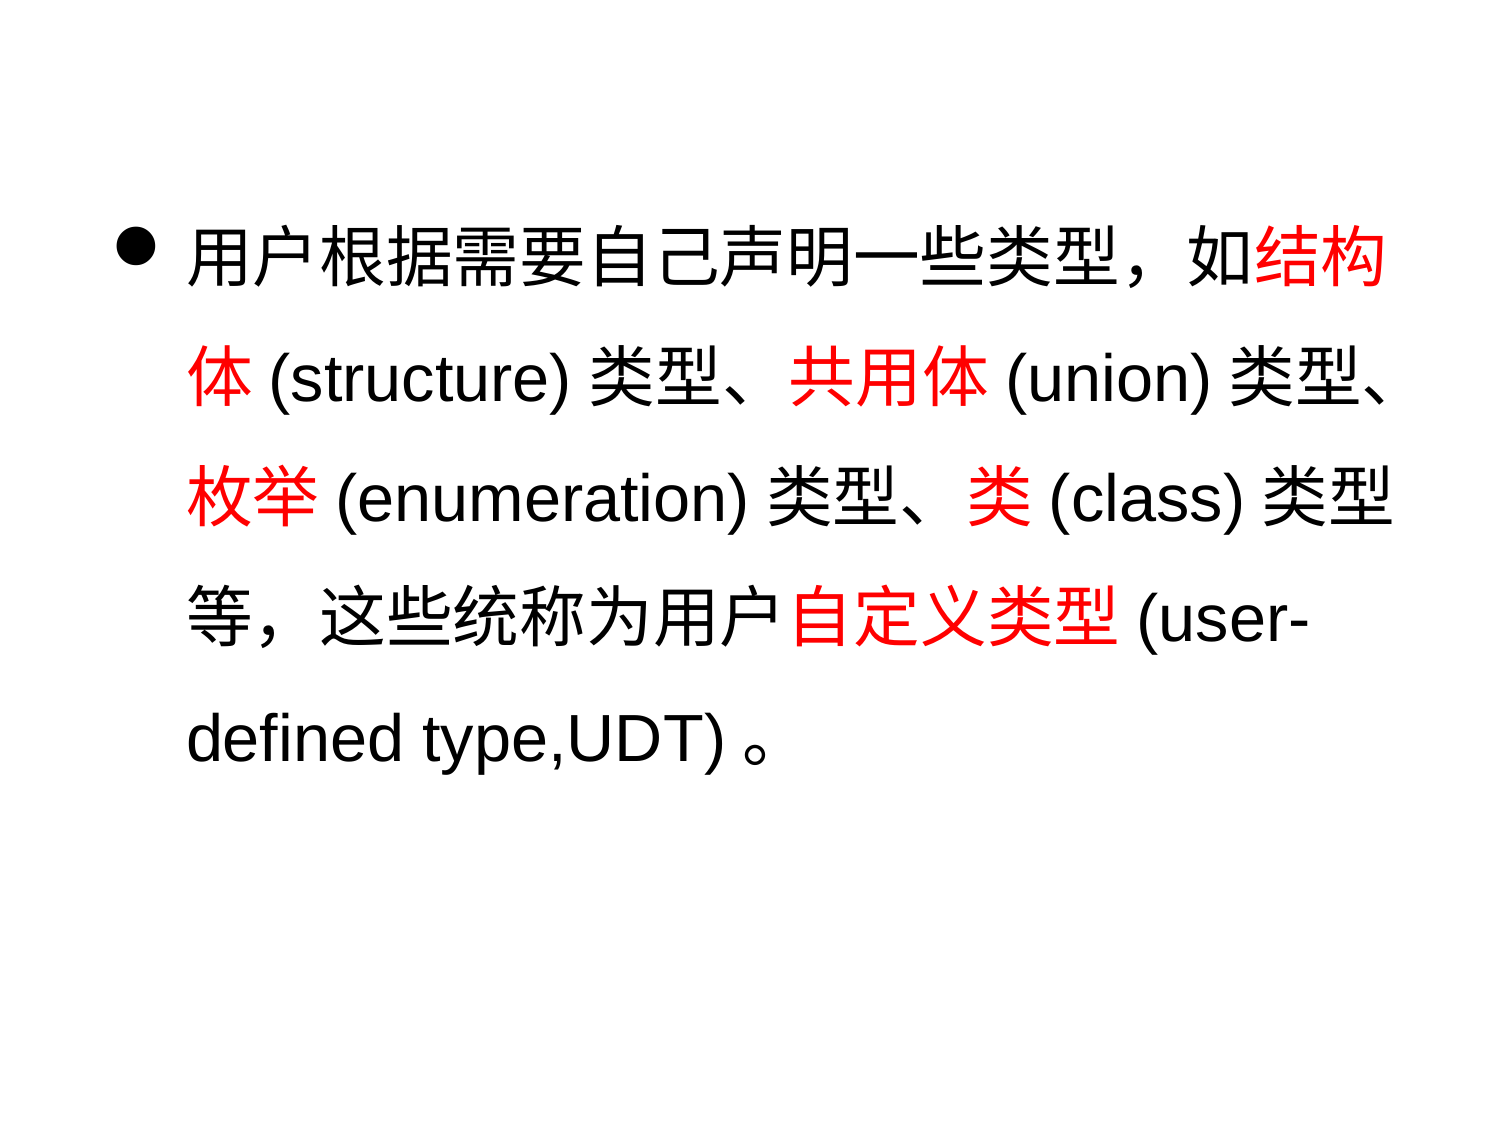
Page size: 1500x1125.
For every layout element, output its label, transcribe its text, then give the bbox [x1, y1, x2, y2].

subtitle 用户根据需要自己声明一些类型，如结构体(structure)类型、共用体(union)类型、枚举(enumeration)类型、类(class)类型等，这些统称为用户自定义类型(user-defined type,UDT)。 [50, 87, 1425, 1071]
